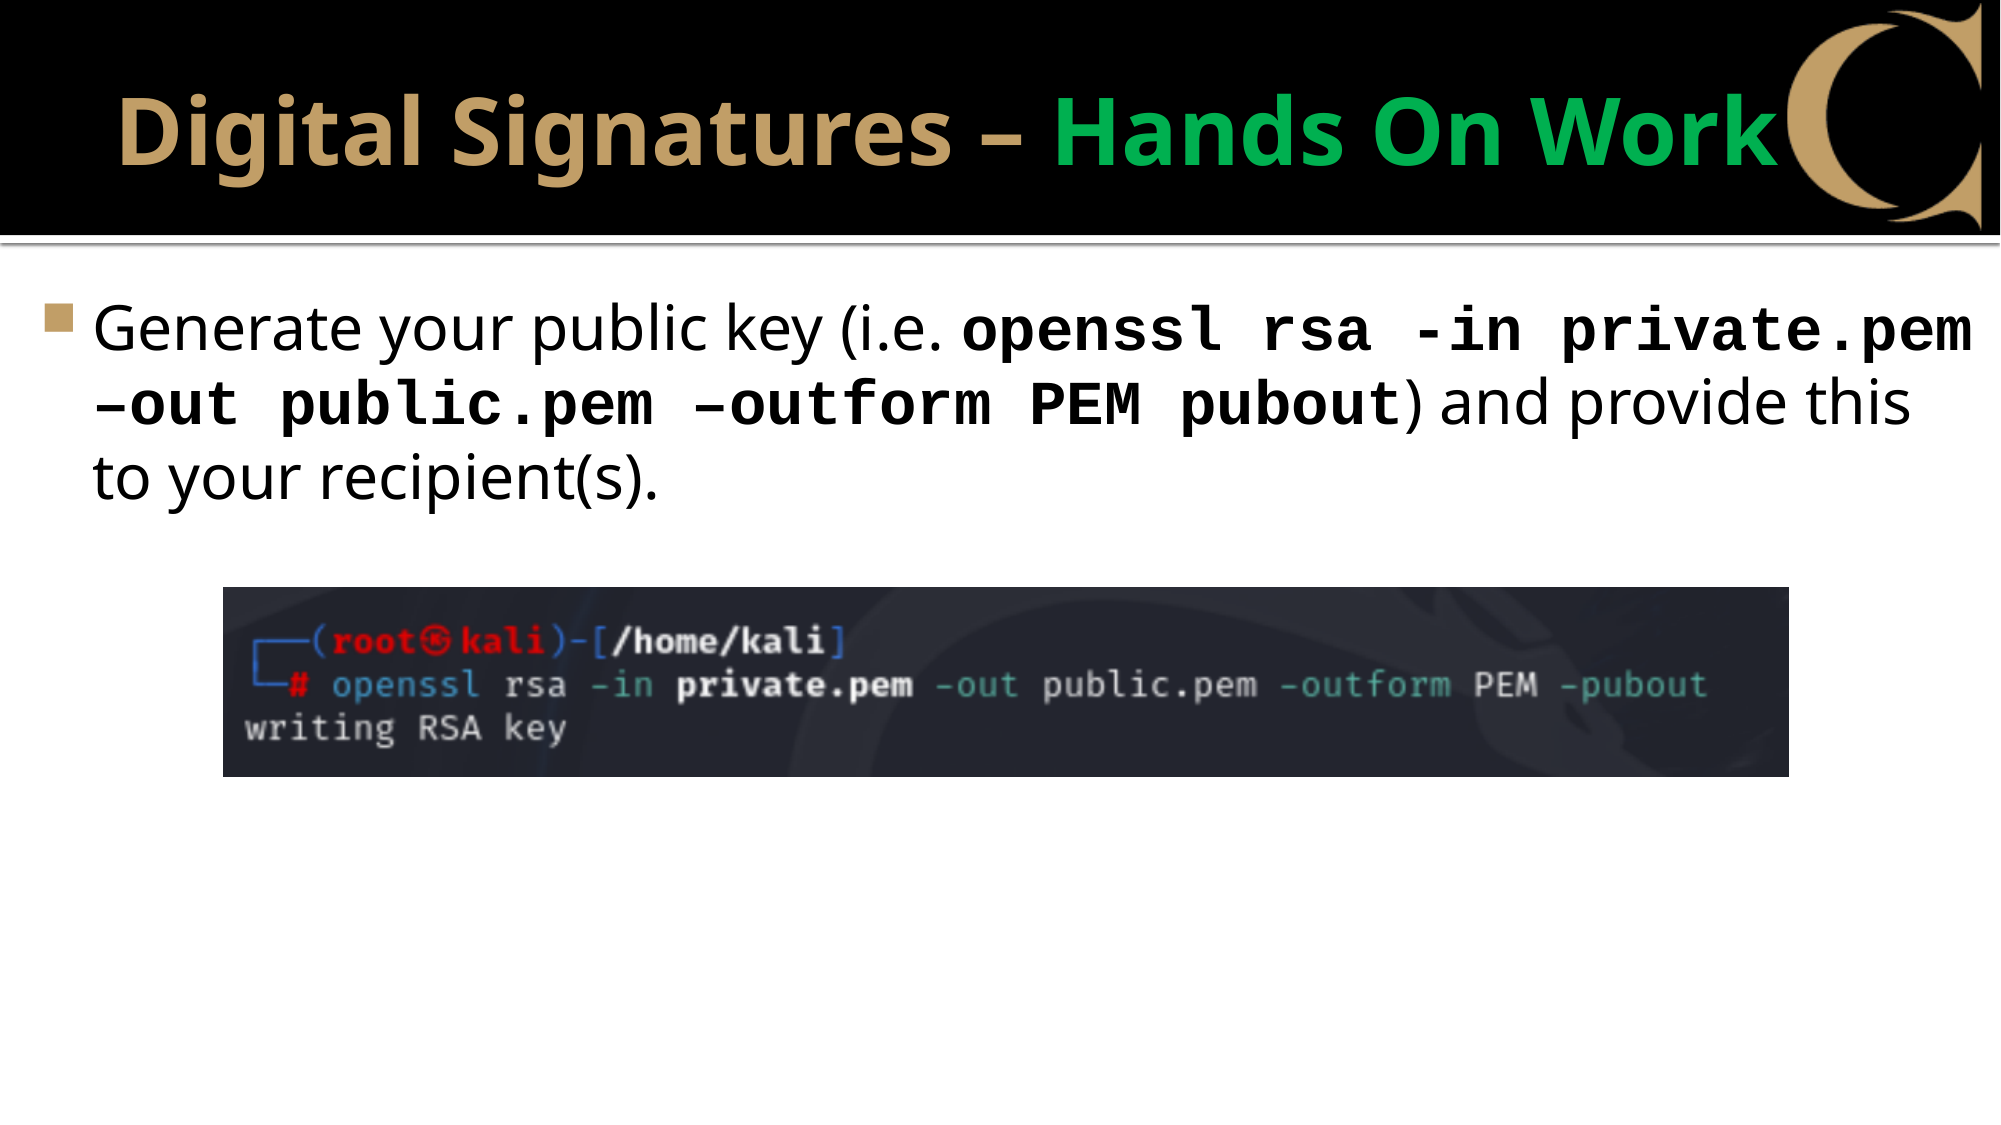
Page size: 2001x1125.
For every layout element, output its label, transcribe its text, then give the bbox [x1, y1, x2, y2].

text_box Generate your public key (i.e. openssl rsa -in private.pem –out public.pem –outform PEM pubout) and provide this to your recipient(s). [37, 287, 1975, 1051]
picture [1787, 3, 1988, 231]
text_box Digital Signatures – Hands On Work [99, 25, 1900, 231]
picture [223, 587, 1789, 777]
picture [0, 243, 2000, 251]
